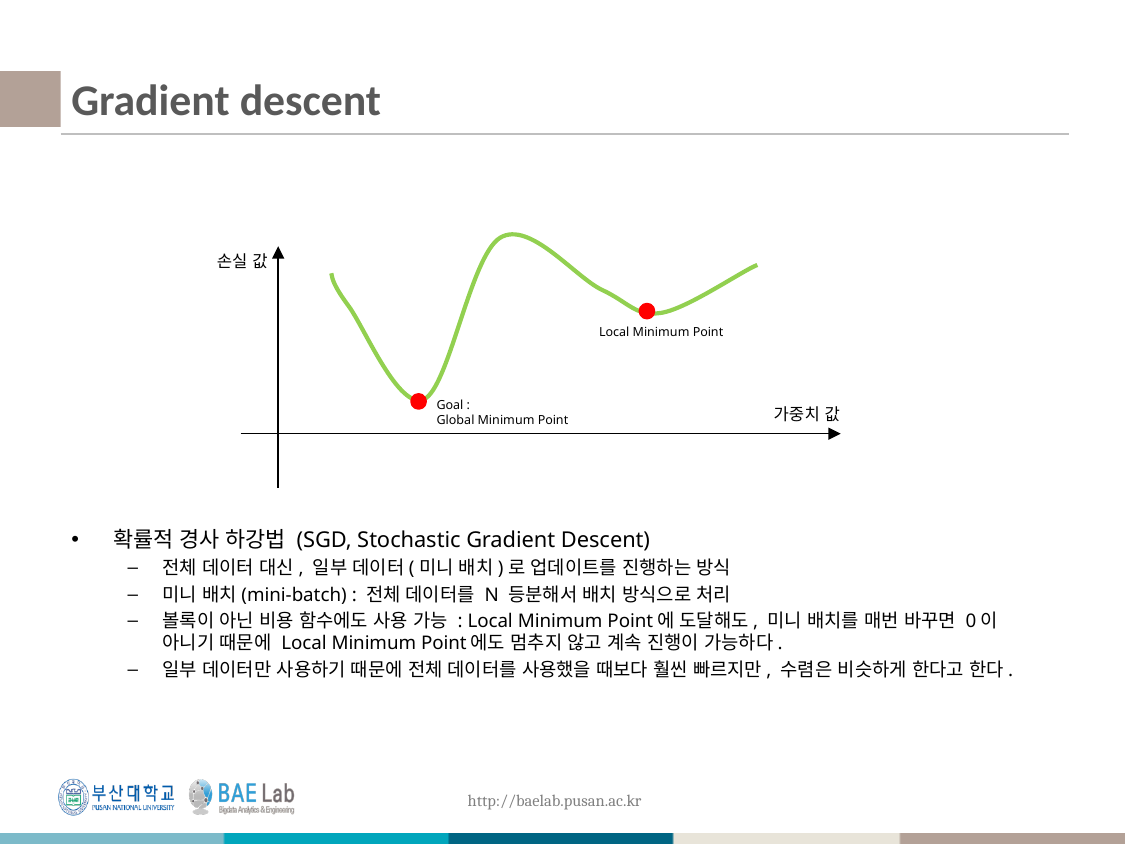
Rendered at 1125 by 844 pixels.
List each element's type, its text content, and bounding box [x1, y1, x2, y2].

picture [55, 775, 175, 819]
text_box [201, 234, 923, 488]
picture [0, 833, 448, 844]
title Gradient descent [56, 71, 1069, 125]
picture [673, 833, 1125, 844]
list 확률적 경사 하강법 (SGD, Stochastic Gradient Descent) 전체 데이터 대신, 일부 데이터(미니 배치)로 업데이트를 진행하는 방식 미니 배치(mini-batch) : 전체 데이터를 N 등분해서 배치 방식으로 처리 볼록이 아닌 비용 함수에도 사용 가능 : Local Minimum Point에 도달해도, 미니 배치를 매번 바꾸면 0이 아니기 때문에 Local Minimum Point에도 멈추지 않고 계속 진행이 가능하다. 일부 데이터만 사용하기 때문에 전체 데이터를 사용했을 때보다 훨씬 빠르지만, 수렴은 비슷하게 한다고 한다. [56, 518, 1069, 813]
